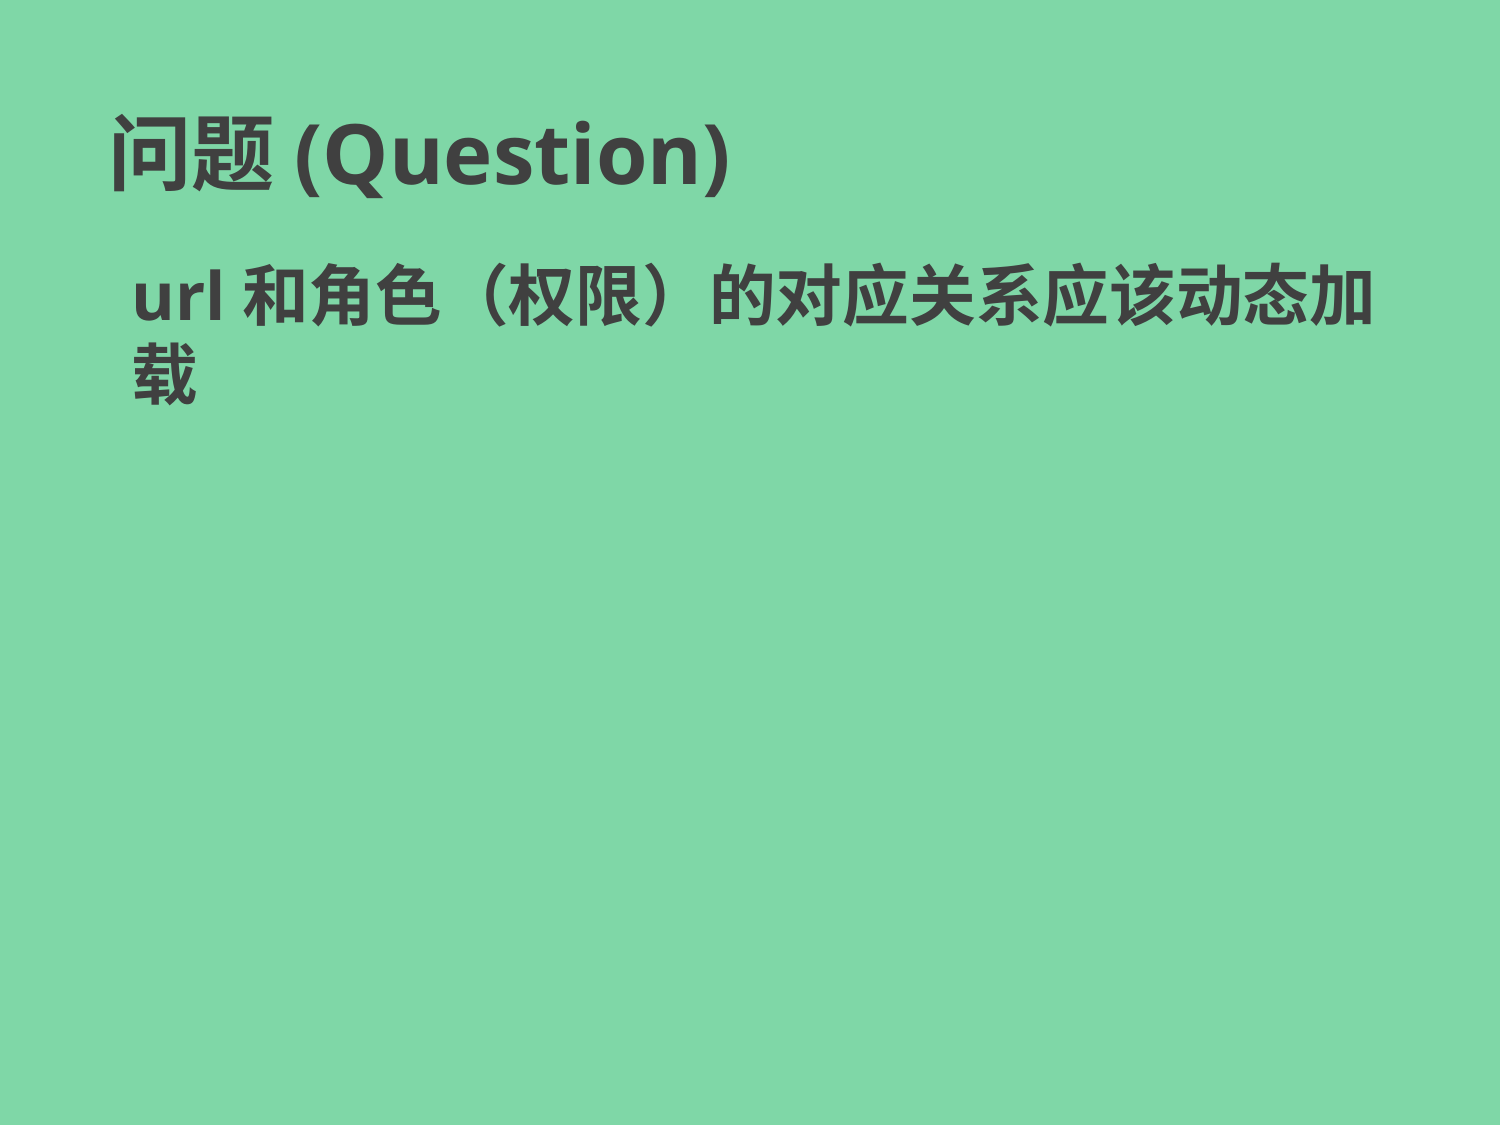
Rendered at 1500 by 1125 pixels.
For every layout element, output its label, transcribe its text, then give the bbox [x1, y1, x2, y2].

text_box url和角色（权限）的对应关系应该动态加载 [117, 246, 1418, 421]
text_box 问题(Question) [93, 93, 1430, 209]
